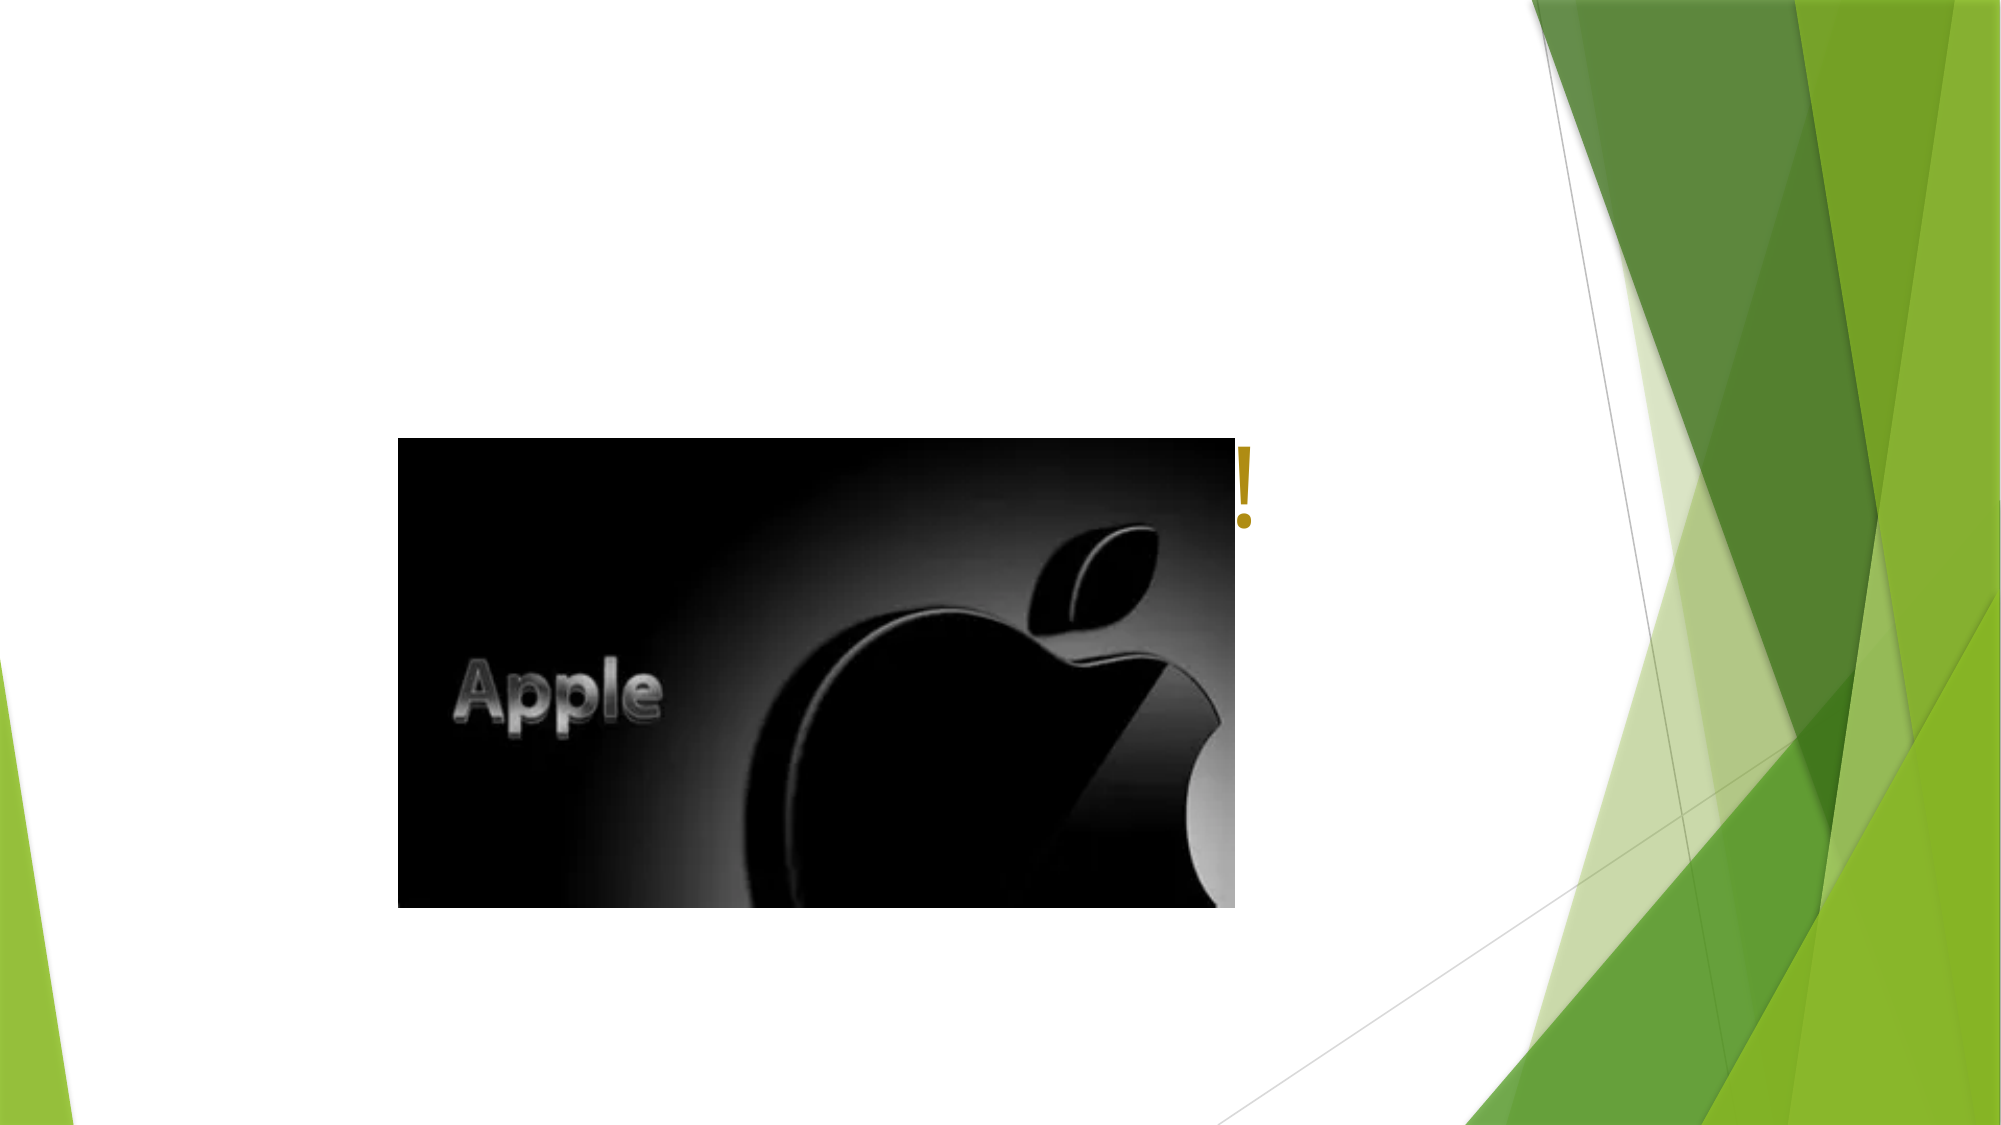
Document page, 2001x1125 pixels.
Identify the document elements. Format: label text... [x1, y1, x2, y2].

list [397, 437, 1235, 908]
title THANK YOU! [222, 272, 1634, 1125]
